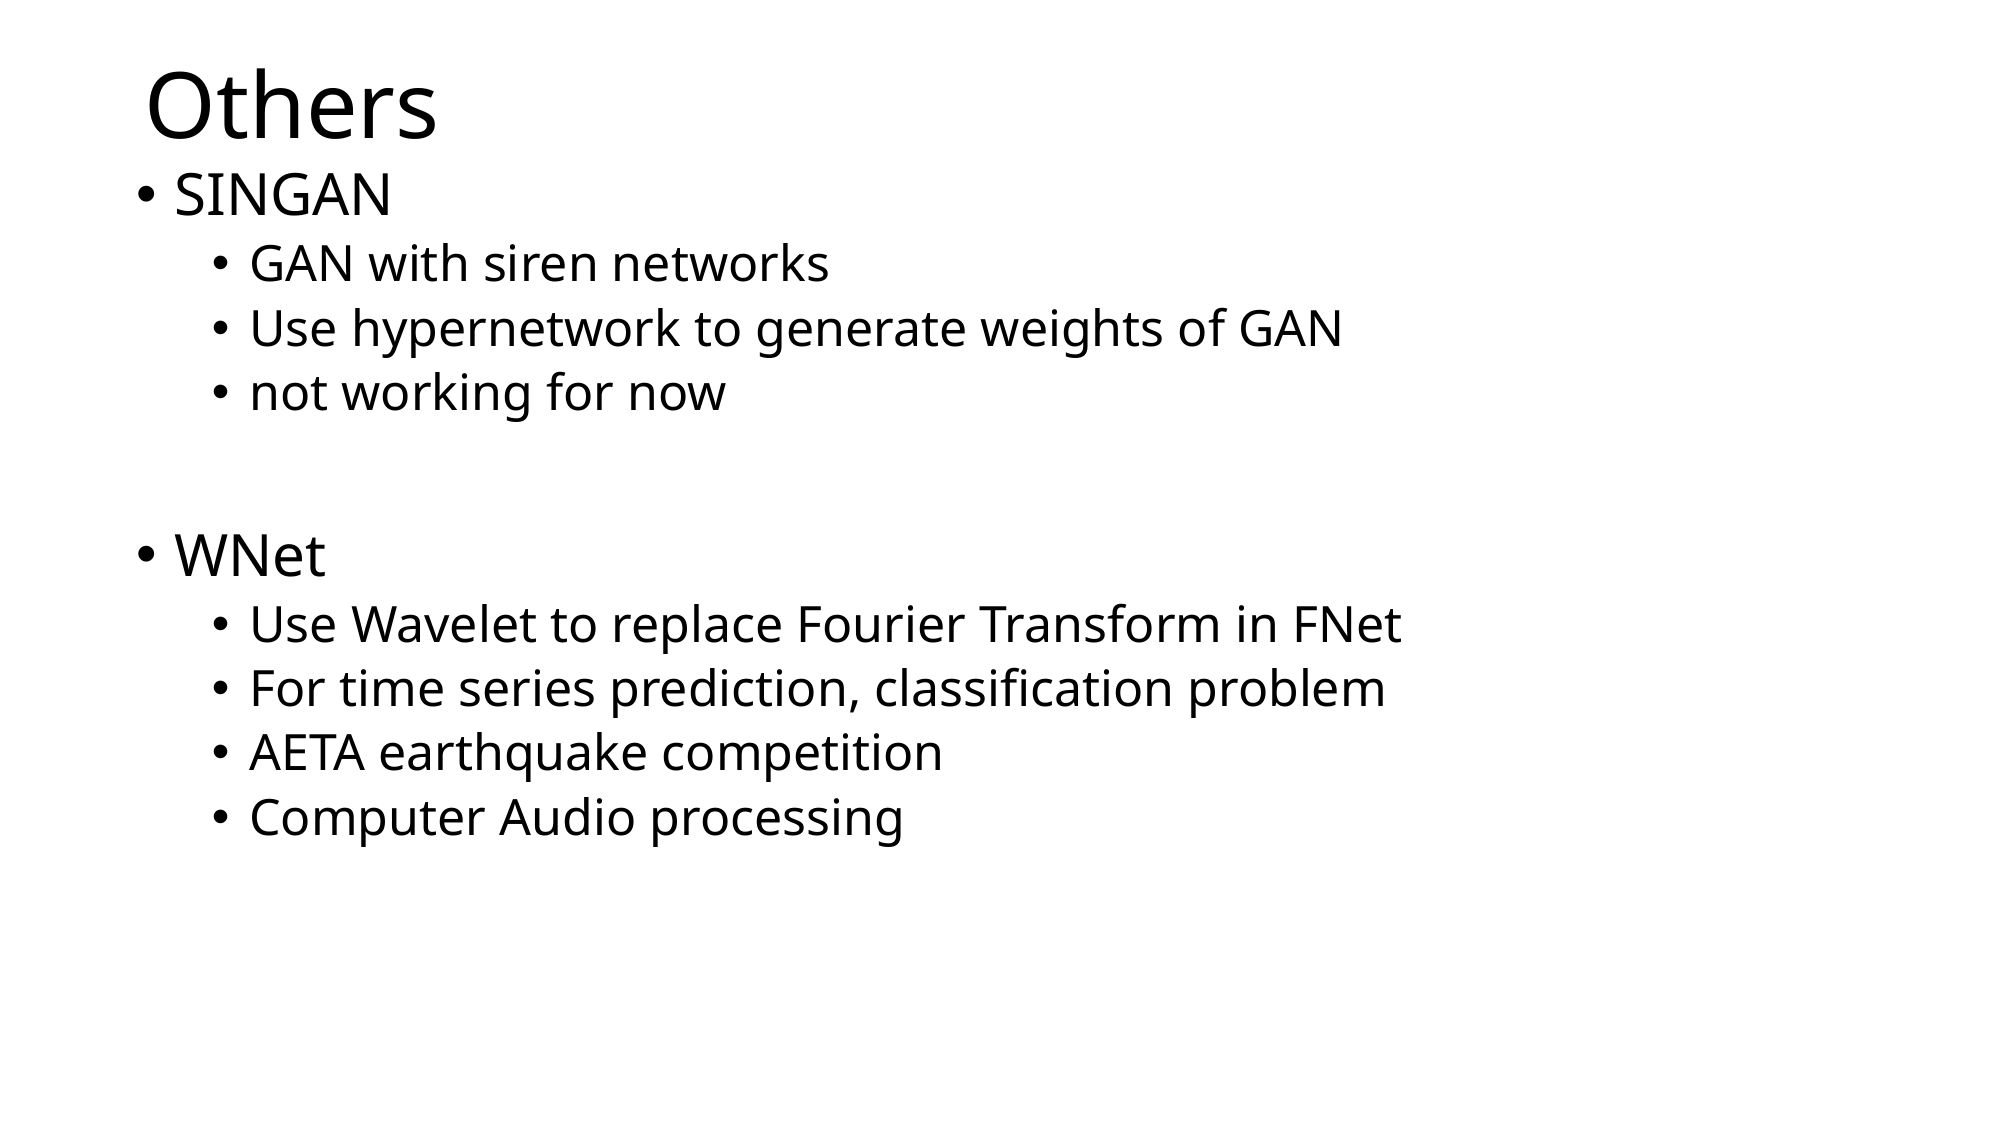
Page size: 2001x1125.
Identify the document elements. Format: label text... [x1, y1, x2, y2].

text_box Others [129, 0, 1855, 218]
list SINGAN GAN with siren networks Use hypernetwork to generate weights of GAN not working for now WNet Use Wavelet to replace Fourier Transform in FNet For time series prediction, classification problem AETA earthquake competition Computer Audio processing [121, 157, 1847, 1125]
